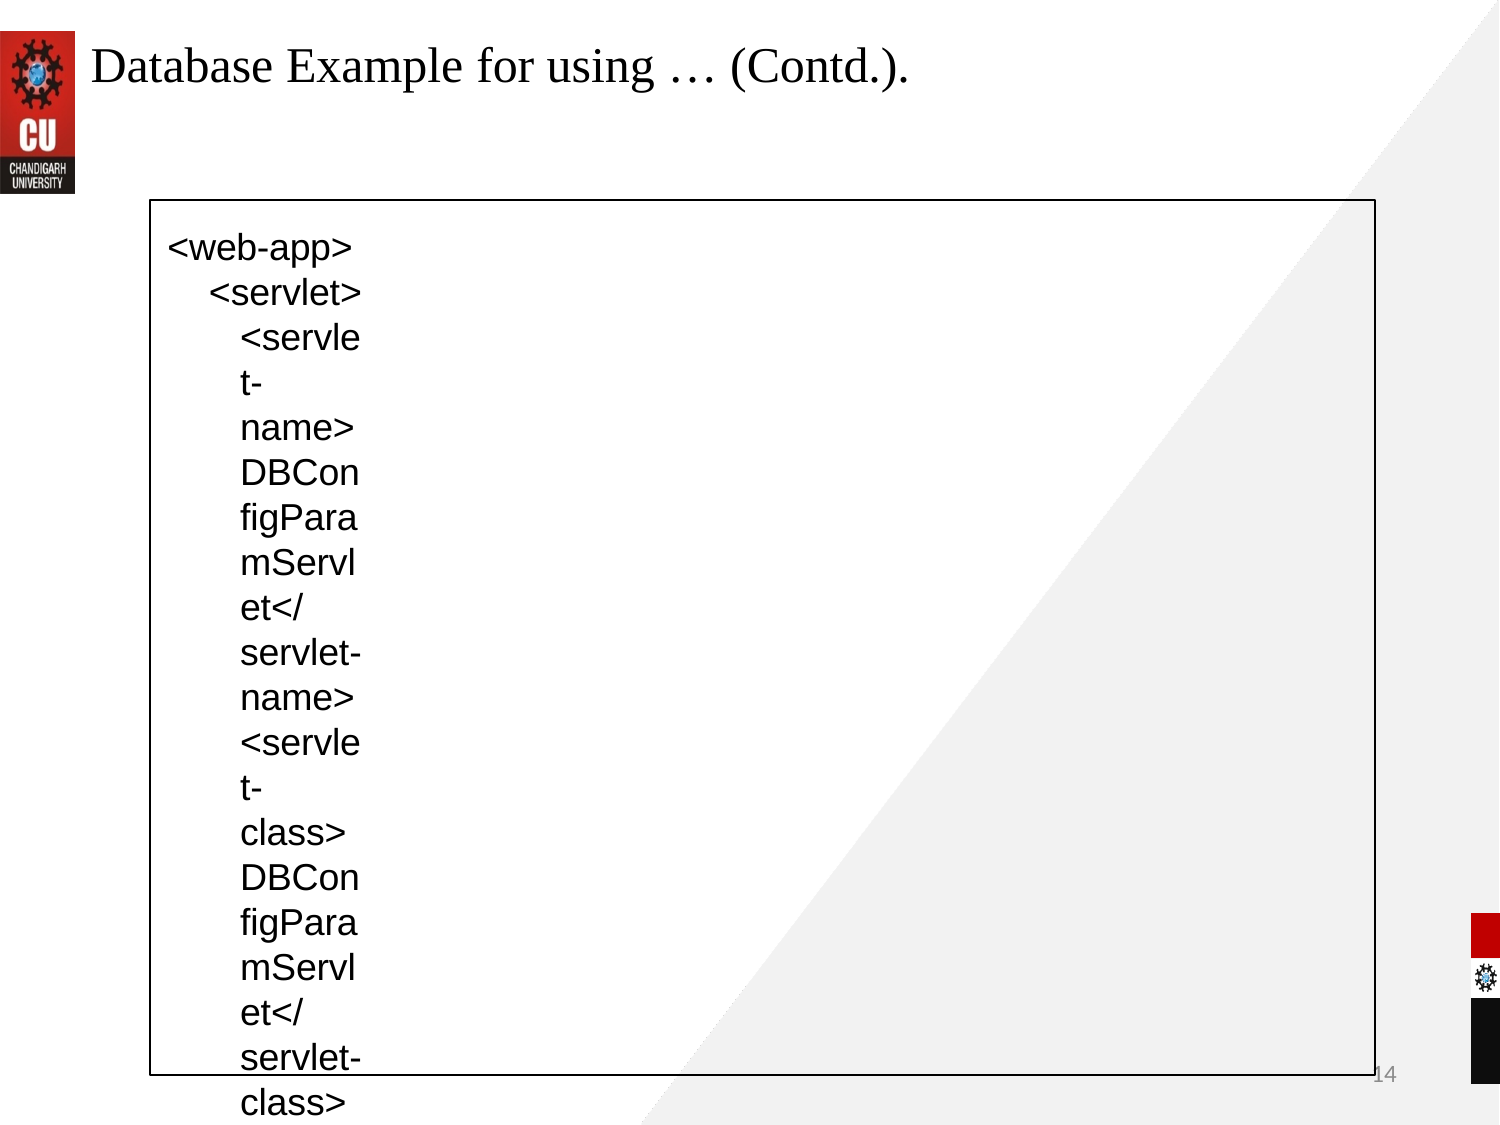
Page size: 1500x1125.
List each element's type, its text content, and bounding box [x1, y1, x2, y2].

text_box [150, 200, 1375, 1076]
text_box <web-app> <servlet> <servlet-name>DBConfigParamServlet</servlet-name> <servlet-class>DBConfigParamServlet</servlet-class> <init-param> <param-name>driverName</param-name> <param-value>sun.jdbc.odbc.JdbcOdbcDriver</param-value> </init-param> <init-param> <param-name>urlName</param-name> <param-value>Jdbc:Odbc:vdsn2</param-value> </init-param> </servlet> <servlet-mapping> <servlet-name>DBConfigParamServlet</servlet-name> <url-pattern>/booksconfig.show</url-pattern> </servlet-mapping> </web-app> [162, 1076, 1059, 1125]
title Database Example for using … (Contd.). [88, 0, 1205, 157]
picture [0, 0, 1500, 1125]
slide_number 14 [1059, 746, 1397, 1125]
